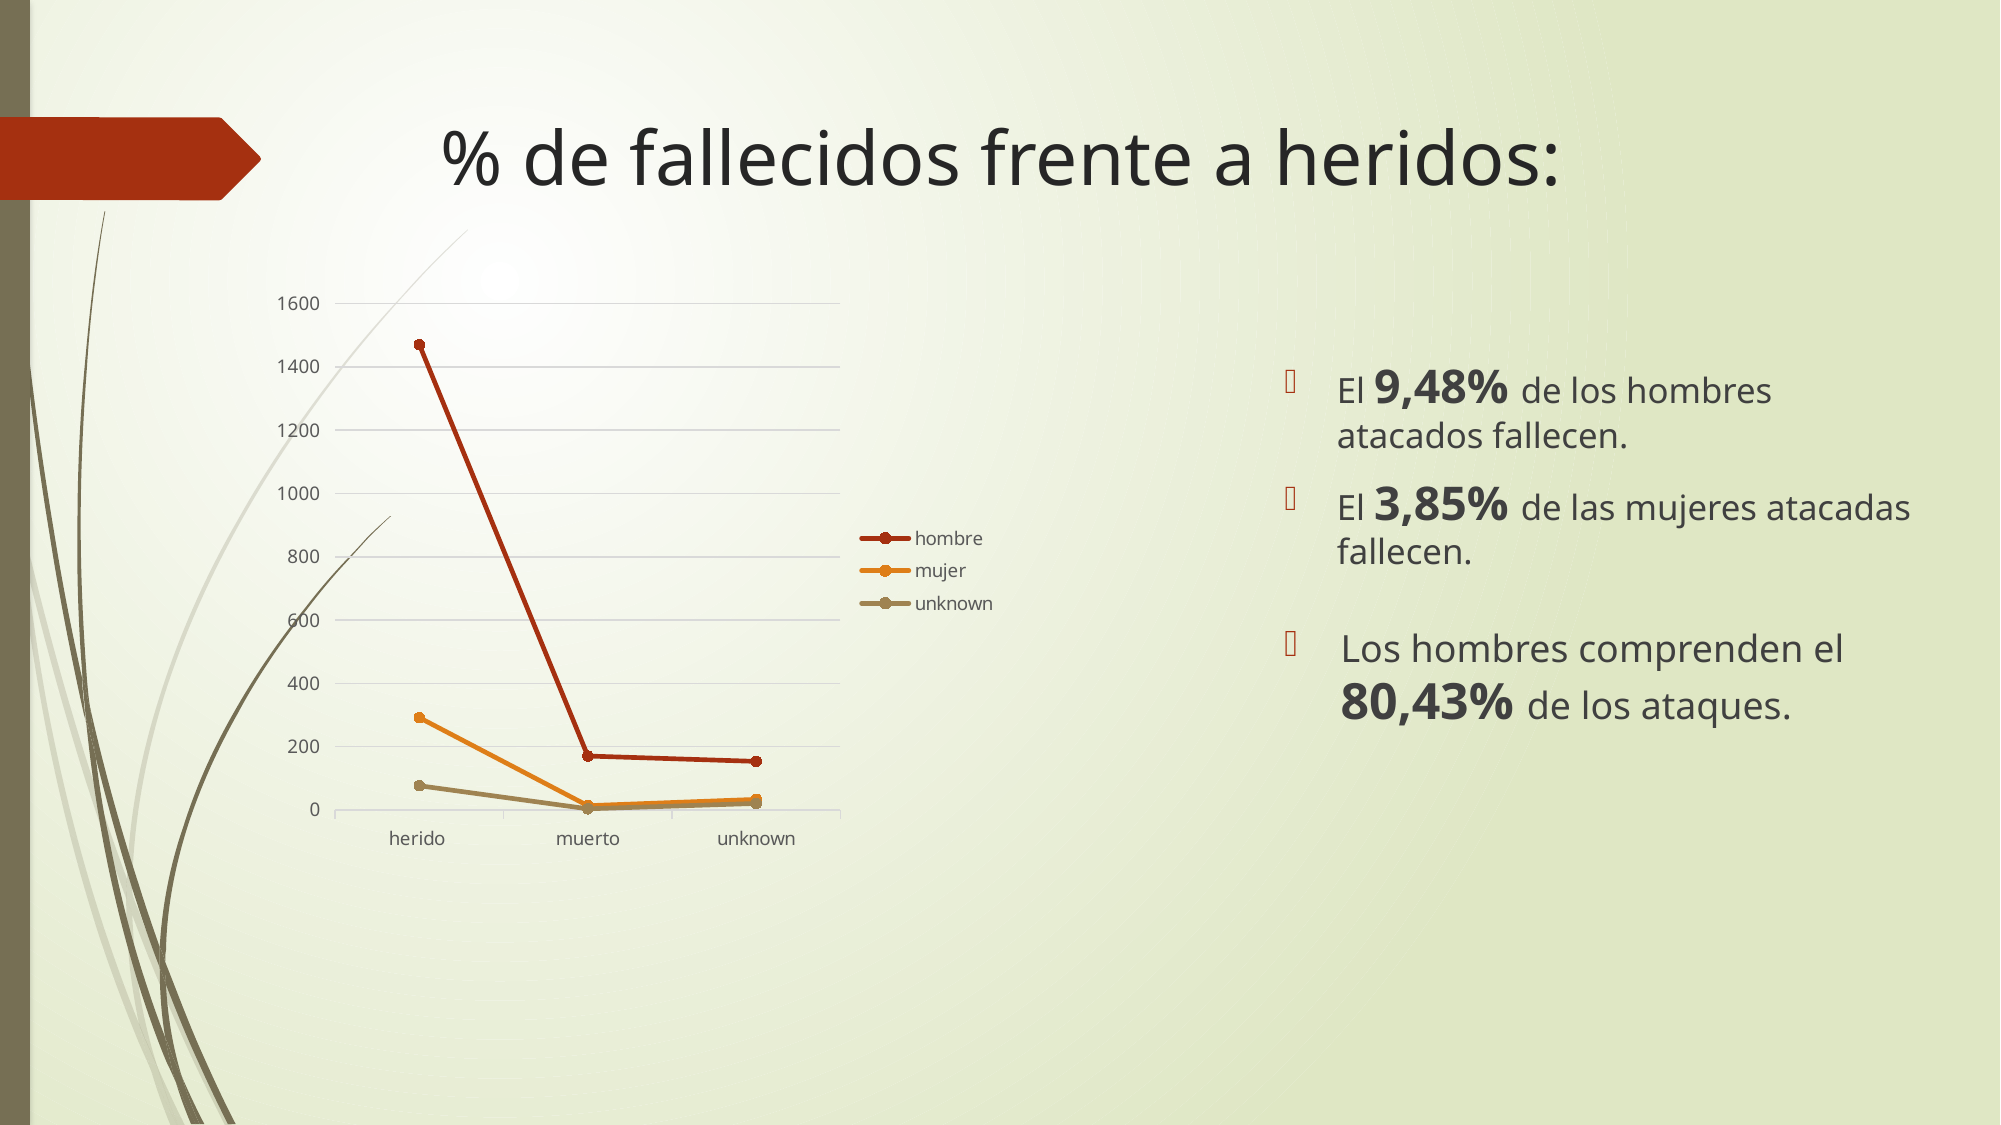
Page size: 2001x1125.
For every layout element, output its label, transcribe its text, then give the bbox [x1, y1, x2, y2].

chart [261, 278, 1012, 864]
title % de fallecidos frente a heridos: [425, 102, 1888, 313]
list El 9,48% de los hombres atacados fallecen. El 3,85% de las mujeres atacadas fallecen. [1269, 350, 1941, 580]
text_box Los hombres comprenden el 80,43% de los ataques. [1269, 617, 1927, 738]
